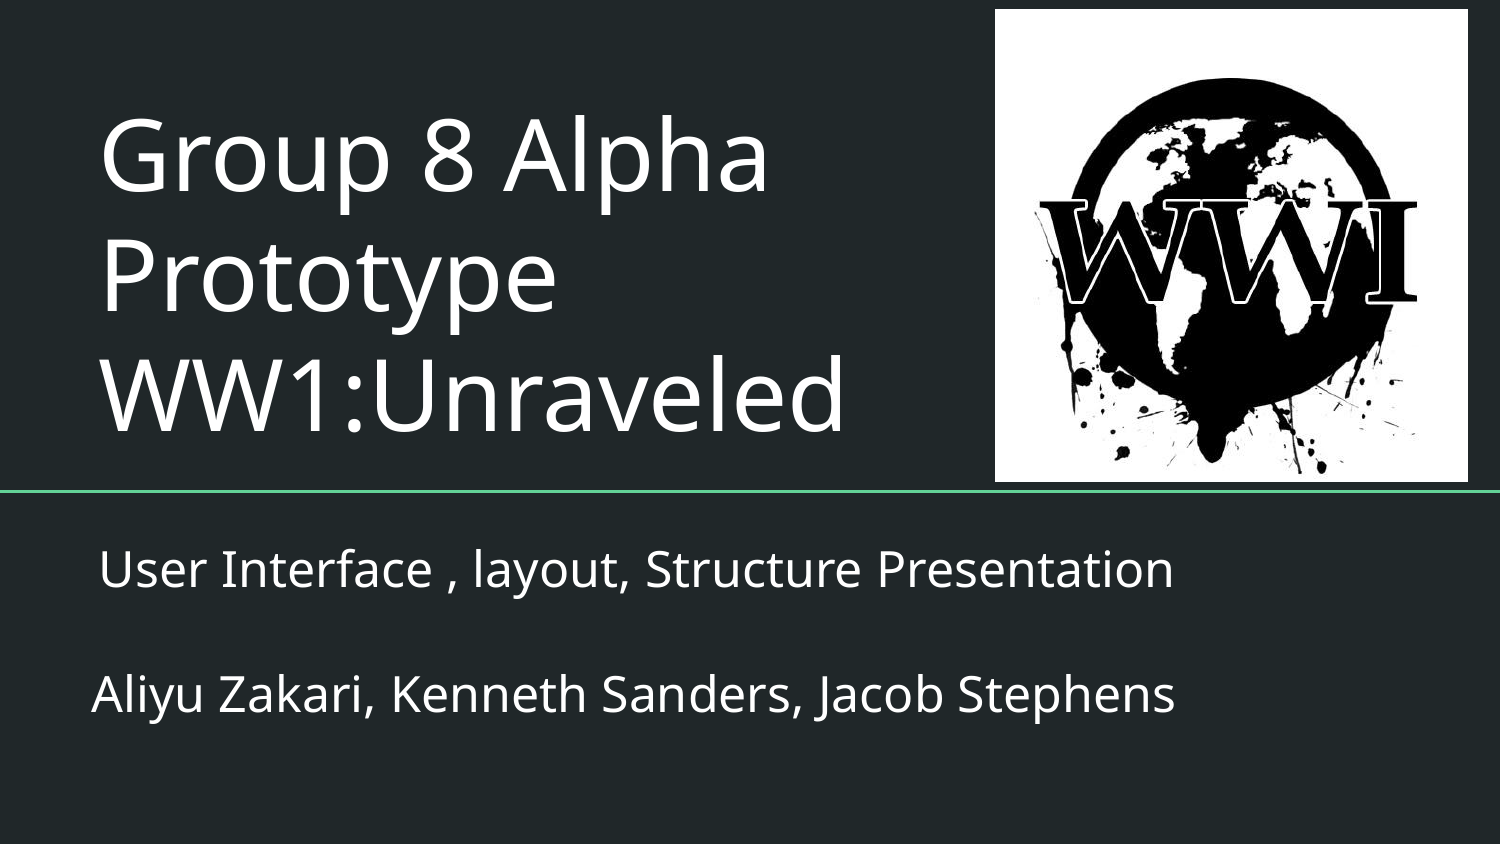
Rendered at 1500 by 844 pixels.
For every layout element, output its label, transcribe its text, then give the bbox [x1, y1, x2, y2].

subtitle User Interface , layout, Structure Presentation [83, 522, 1417, 626]
picture [995, 9, 1468, 482]
title Group 8 Alpha Prototype WW1:Unraveled [83, 76, 952, 467]
subtitle Aliyu Zakari, Kenneth Sanders, Jacob Stephens [76, 647, 1409, 752]
